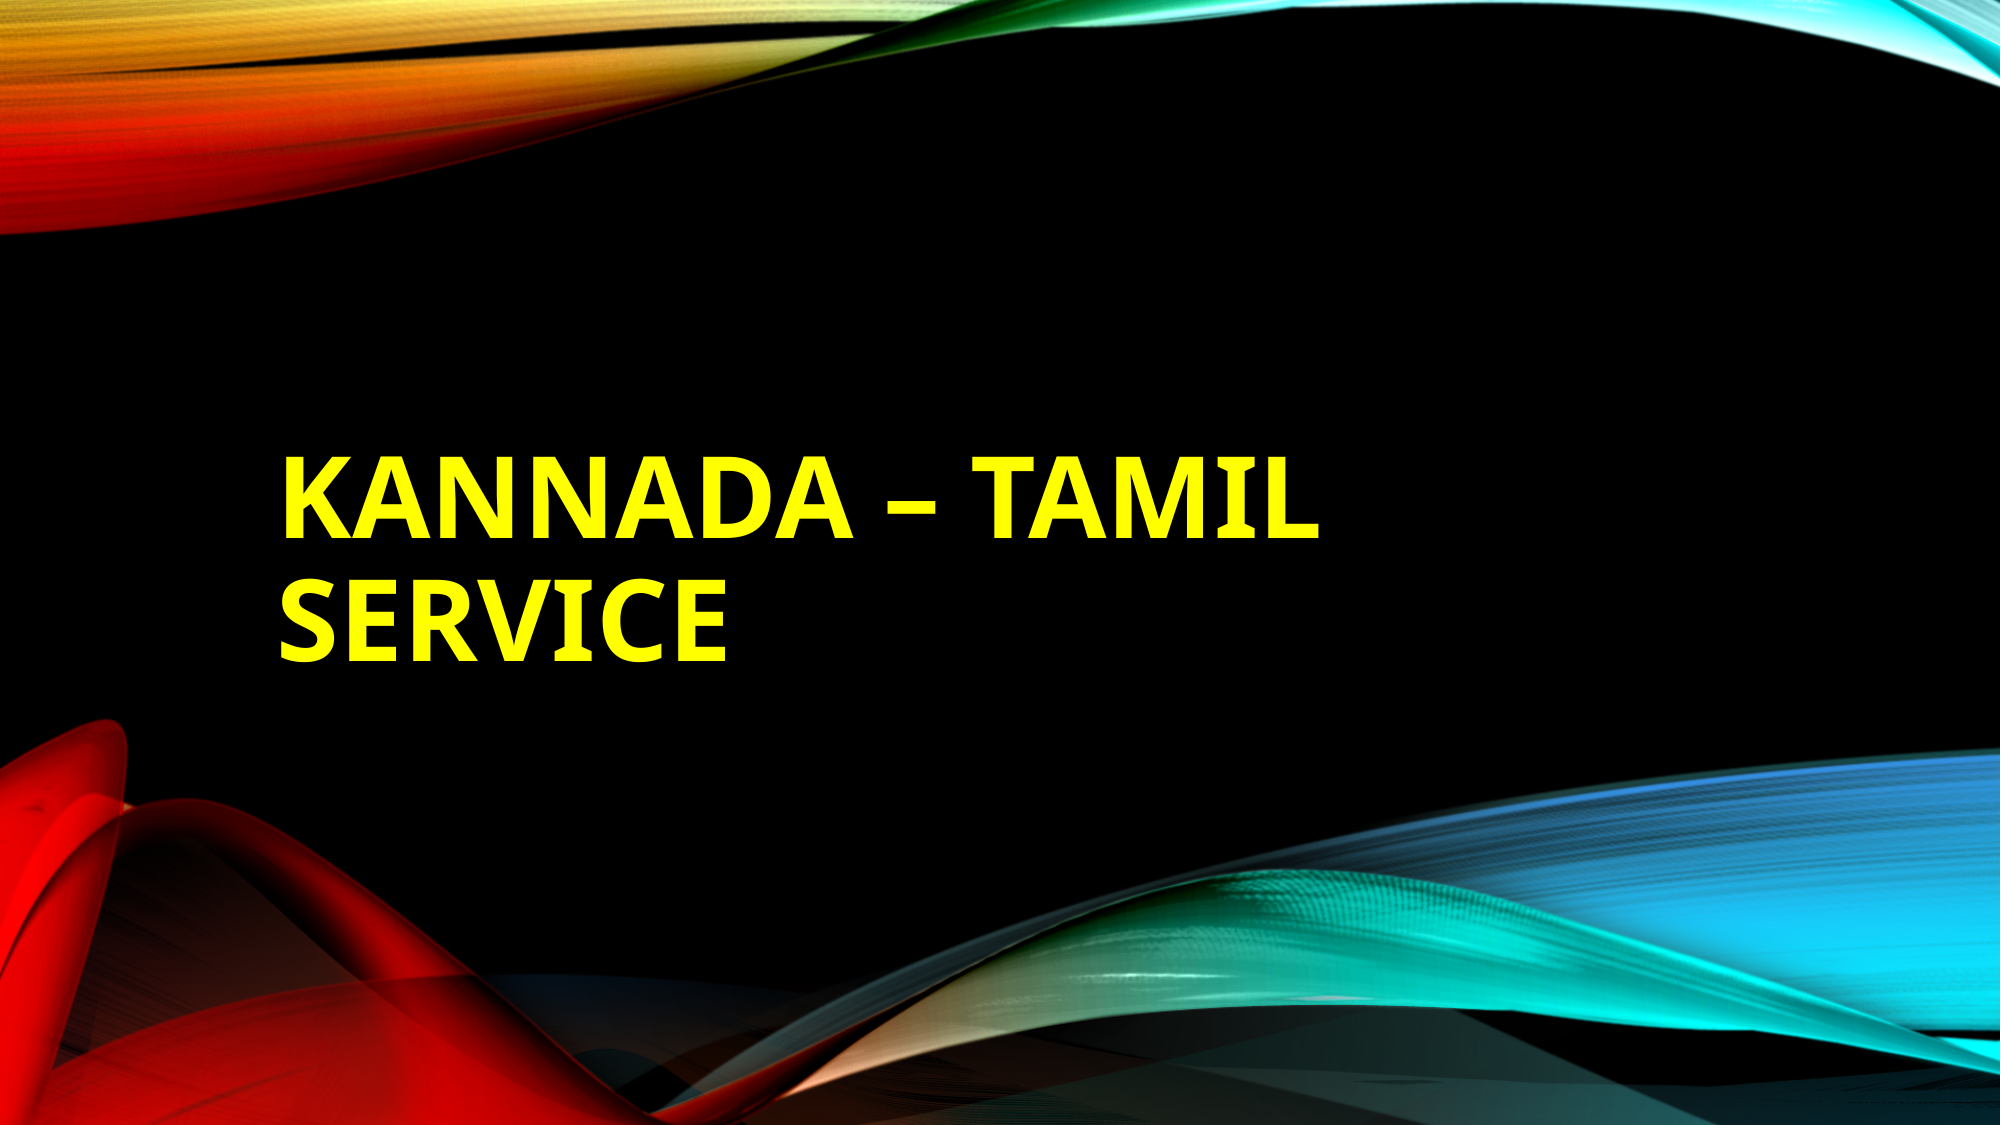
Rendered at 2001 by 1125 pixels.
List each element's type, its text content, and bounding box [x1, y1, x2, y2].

picture [0, 717, 2000, 1125]
title Kannada – Tamil Service [261, 431, 1739, 694]
picture [0, 0, 2000, 237]
